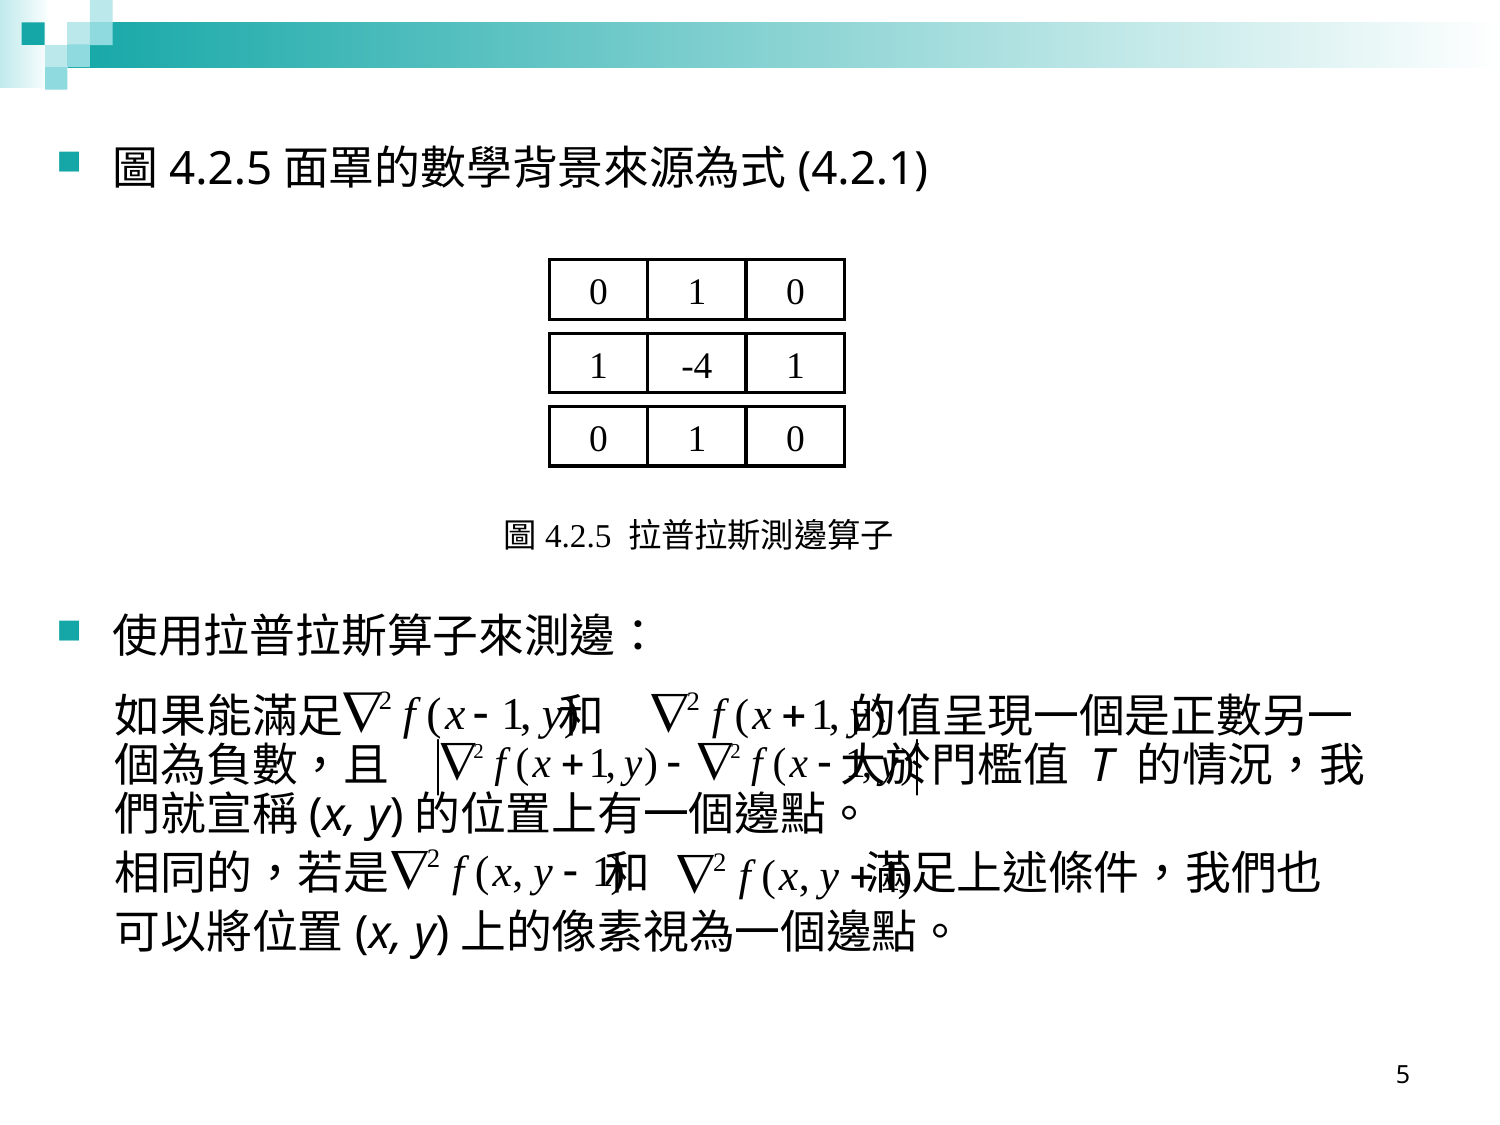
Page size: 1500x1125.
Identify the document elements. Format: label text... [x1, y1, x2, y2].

slide_number 5 [1074, 1024, 1426, 1101]
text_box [548, 259, 845, 480]
text_box 圖4.2.5 拉普拉斯測邊算子 [419, 506, 987, 562]
list 圖4.2.5面罩的數學背景來源為式(4.2.1) 使用拉普拉斯算子來測邊： [41, 137, 1046, 208]
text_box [338, 680, 928, 910]
text_box 如果能滿足 和 的值呈現一個是正數另一個為負數，且 大於門檻值 T 的情況，我們就宣稱(x, y)的位置上有一個邊點。 相同的，若是 和 滿足上述條件，我們也 可以將位置(x, y)上的像素視為一個邊點。 [100, 562, 1400, 1044]
